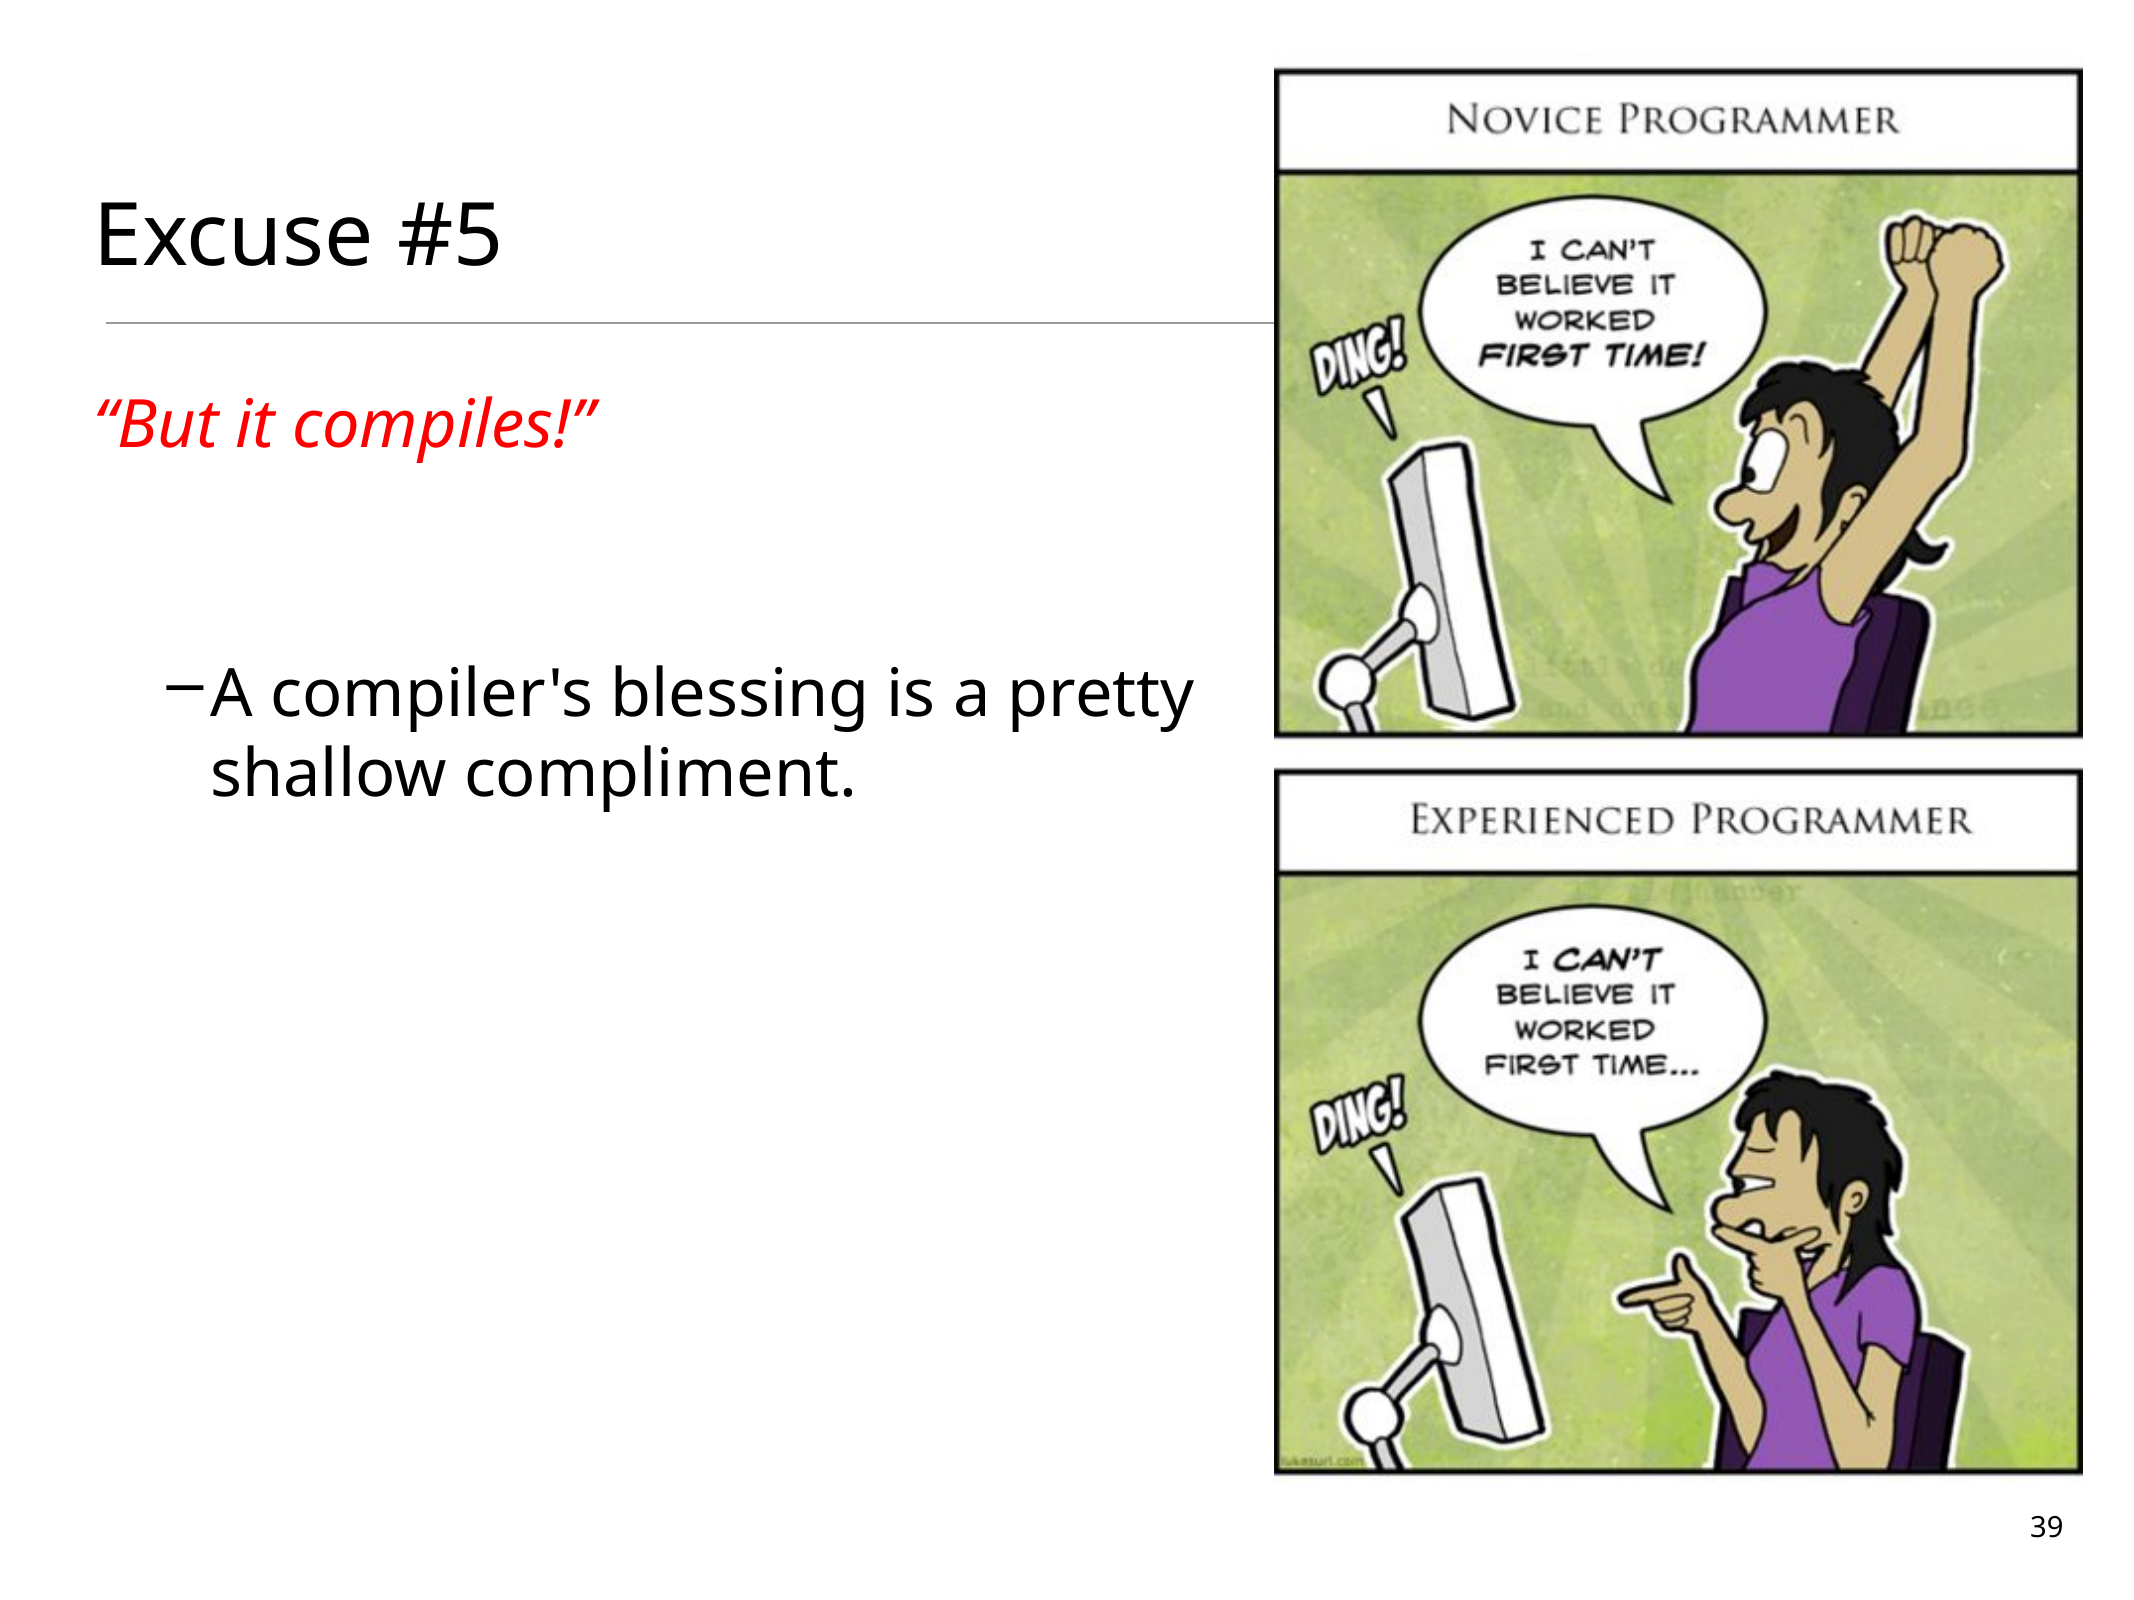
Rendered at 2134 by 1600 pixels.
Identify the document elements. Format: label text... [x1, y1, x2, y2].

picture [1274, 55, 2083, 1482]
slide_number 39 [2011, 1507, 2065, 1559]
list “But it compiles!” A compiler's blessing is a pretty shallow compliment. [93, 380, 1274, 1451]
title Excuse #5 [93, 53, 2041, 284]
